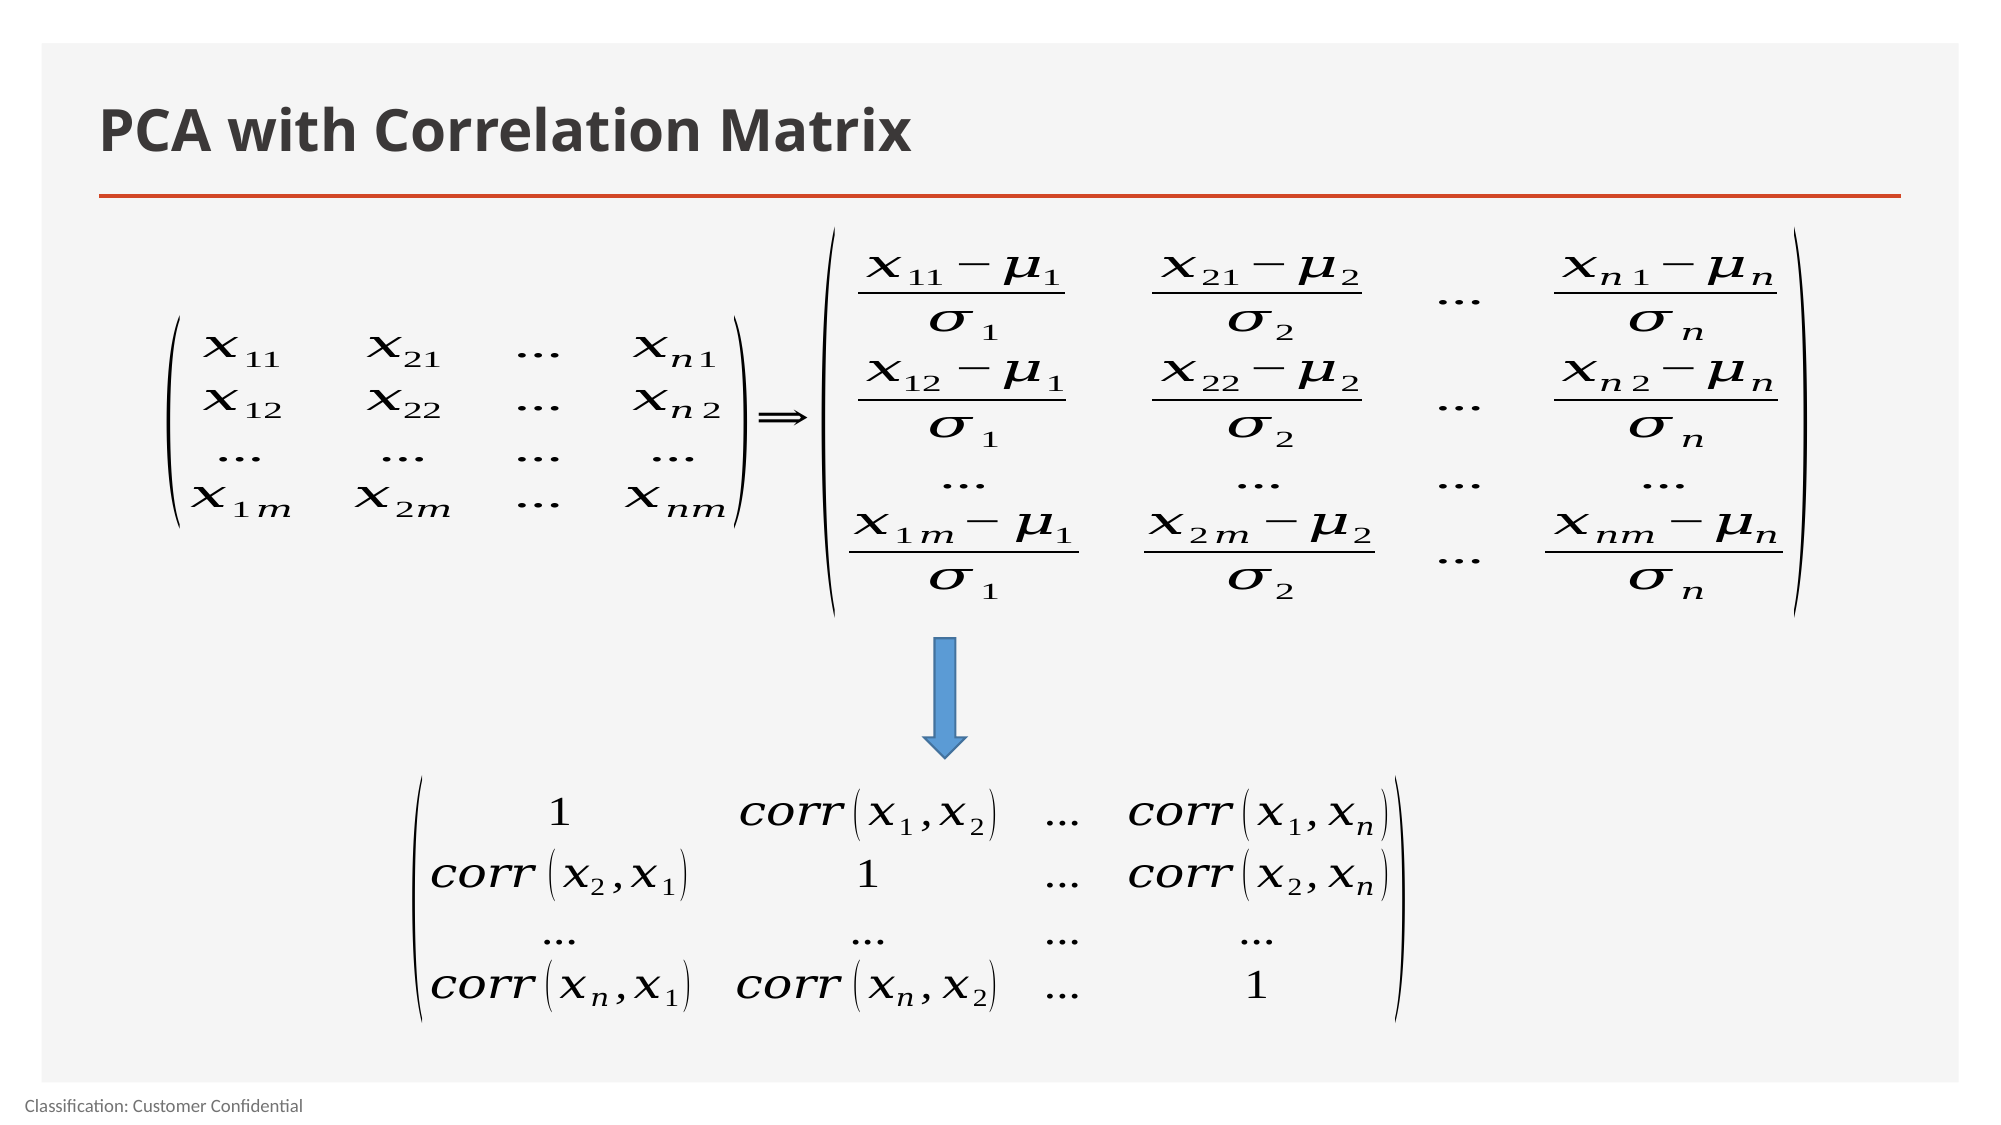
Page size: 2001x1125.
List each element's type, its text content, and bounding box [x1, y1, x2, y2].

text_box [921, 637, 969, 760]
title PCA with Correlation Matrix [83, 66, 1503, 172]
